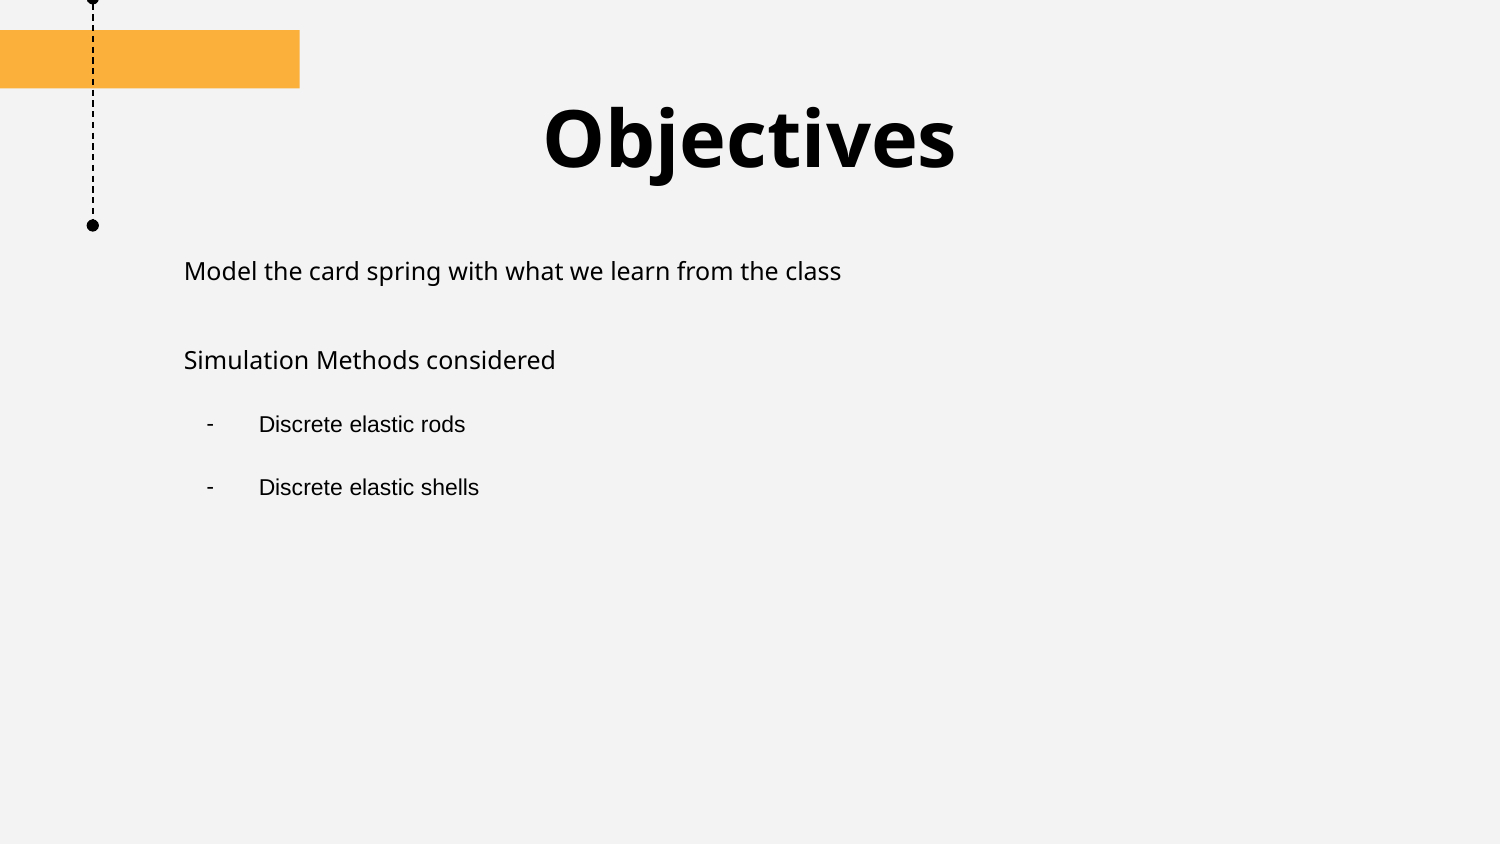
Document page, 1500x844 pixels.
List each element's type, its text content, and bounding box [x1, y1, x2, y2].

list Model the card spring with what we learn from the class Simulation Methods considered Discrete elastic rods Discrete elastic shells [93, 240, 1407, 750]
title Objectives [93, 72, 1407, 167]
